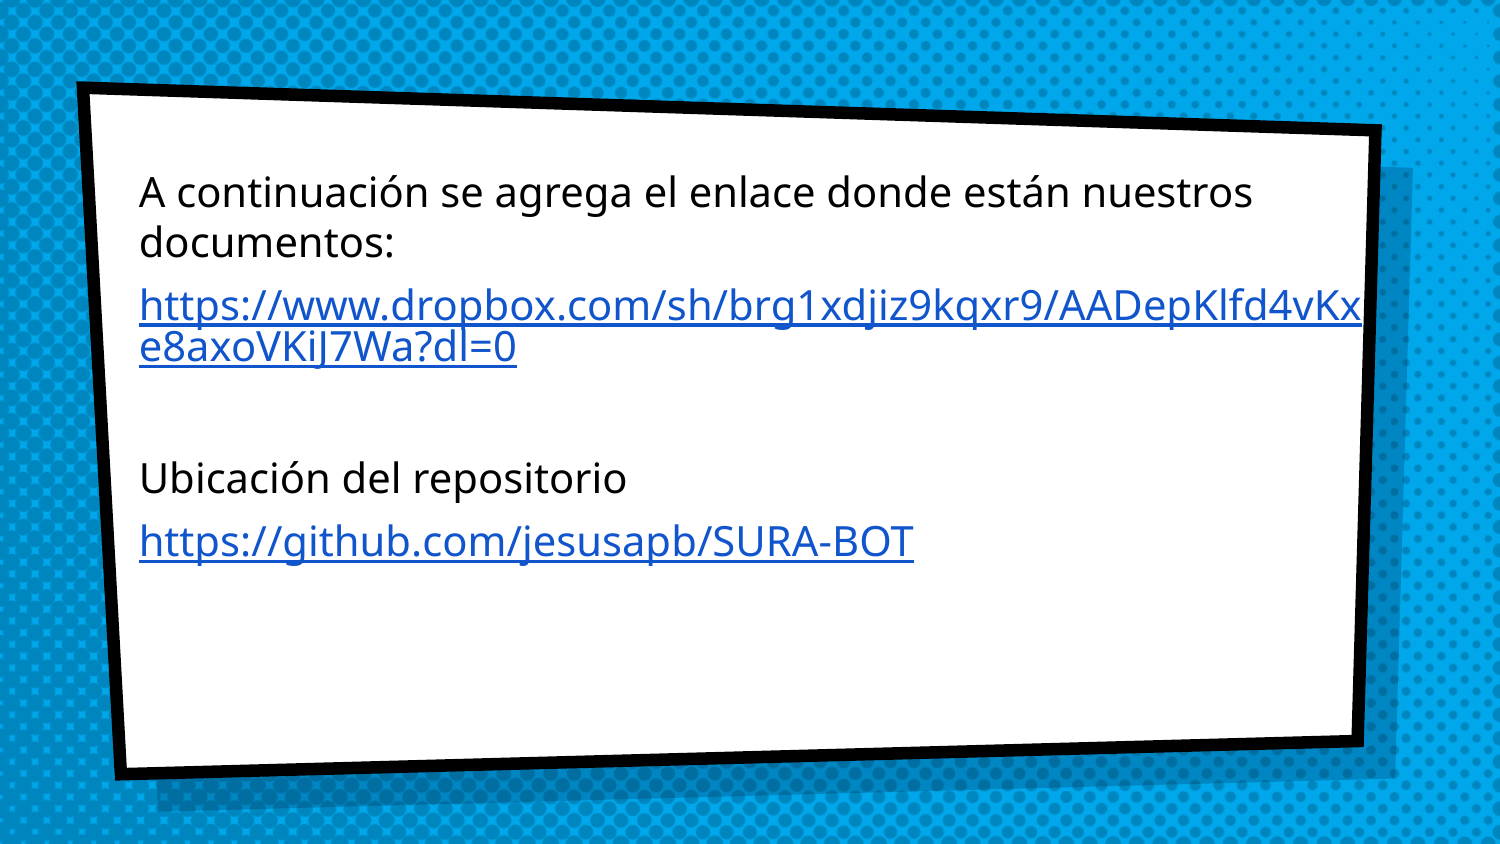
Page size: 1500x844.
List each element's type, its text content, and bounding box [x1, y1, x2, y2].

list A continuación se agrega el enlace donde están nuestros documentos: https://www.dropbox.com/sh/brg1xdjiz9kqxr9/AADepKlfd4vKxe8axoVKiJ7Wa?dl=0 Ubicación del repositorio https://github.com/jesusapb/SURA-BOT [117, 150, 1383, 693]
